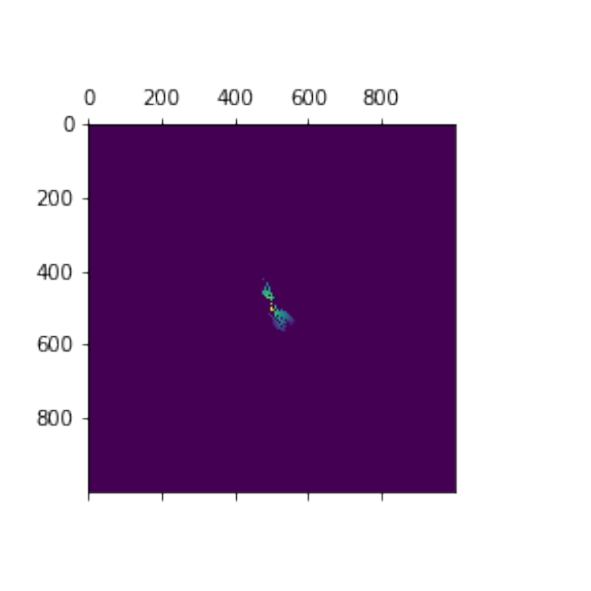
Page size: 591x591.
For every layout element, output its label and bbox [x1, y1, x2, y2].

picture [0, 0, 477, 591]
